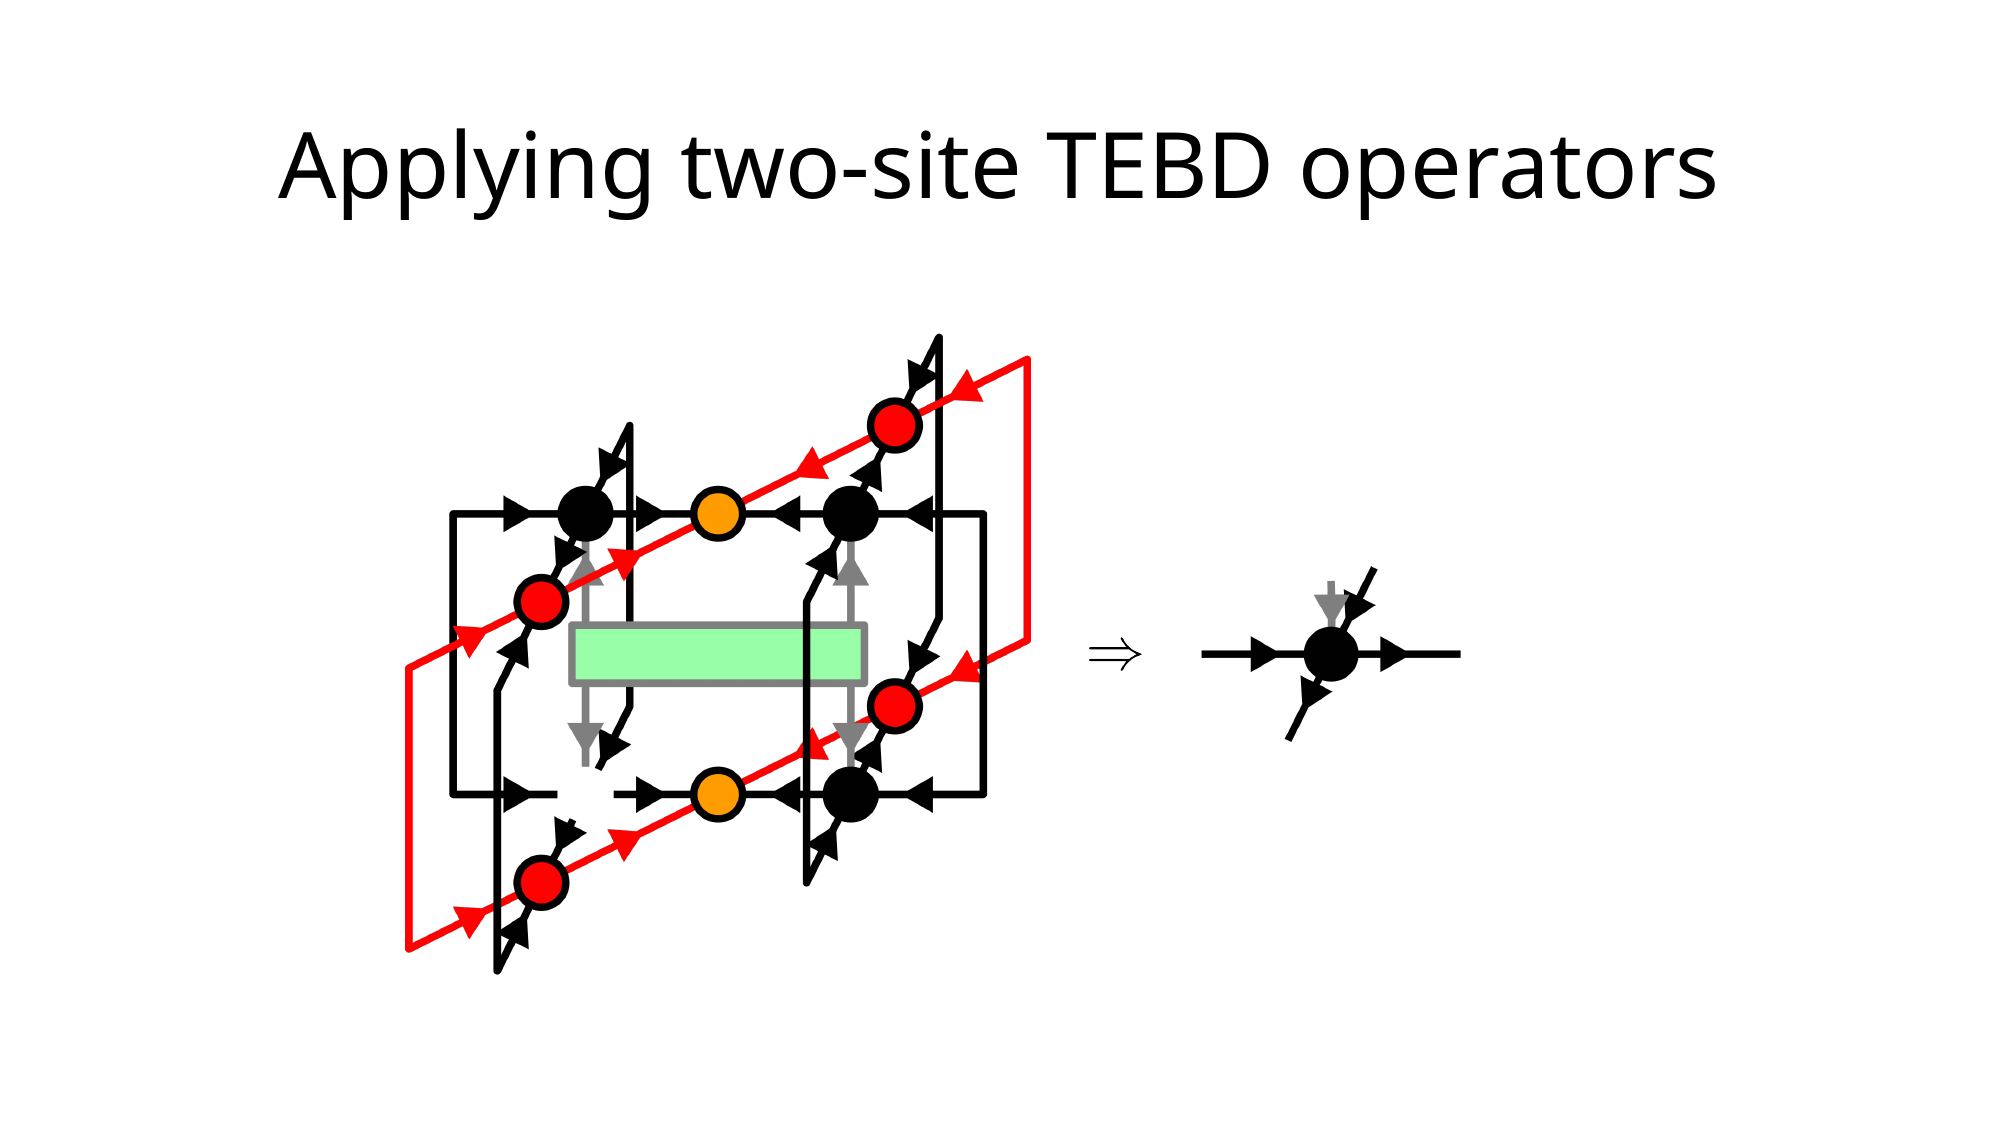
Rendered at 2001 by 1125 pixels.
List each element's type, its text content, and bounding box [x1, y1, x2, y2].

title Applying two-site TEBD operators [137, 59, 1863, 278]
picture [1200, 565, 1461, 743]
picture [405, 332, 1031, 976]
picture [1089, 637, 1143, 671]
